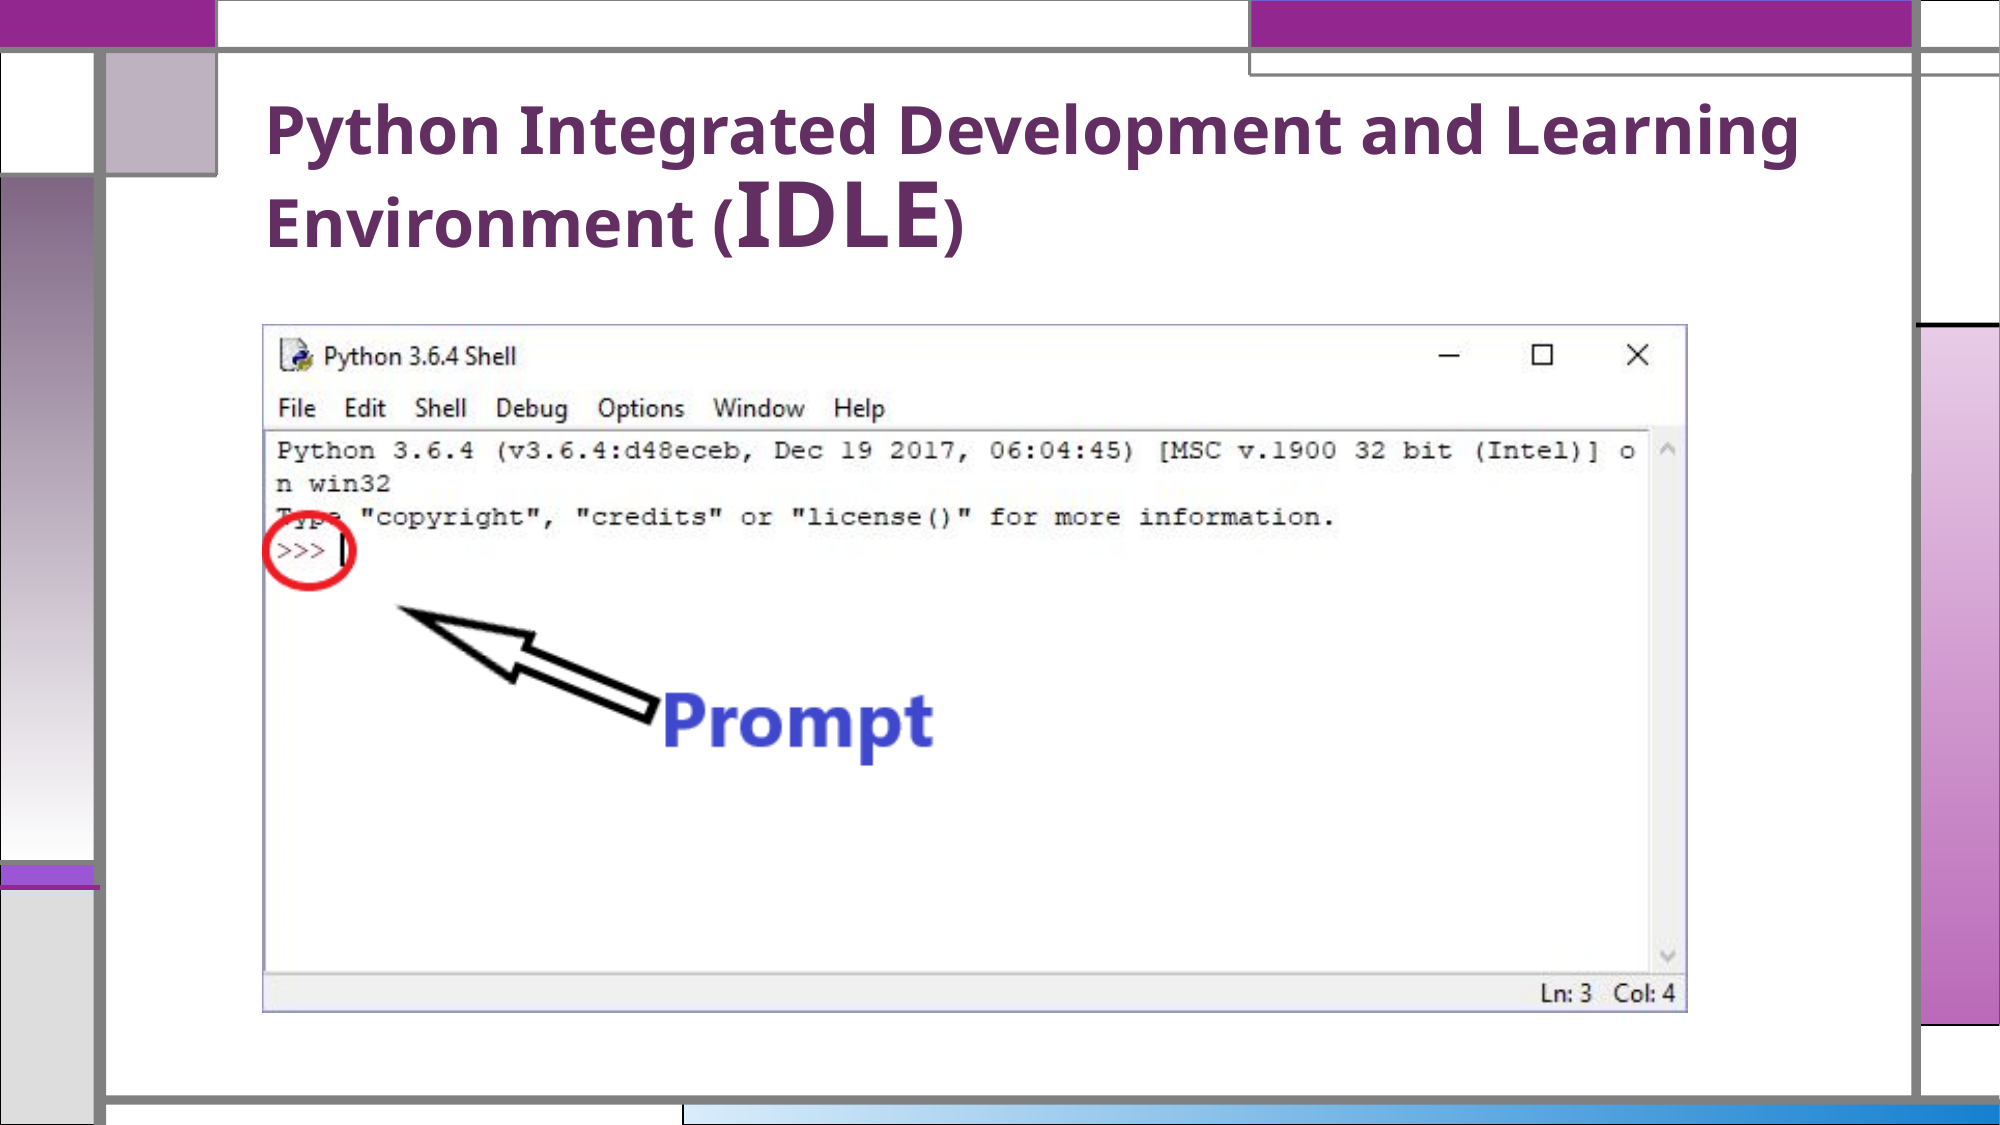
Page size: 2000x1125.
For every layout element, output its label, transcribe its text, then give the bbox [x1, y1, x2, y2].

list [262, 324, 1688, 1013]
title Python Integrated Development and Learning Environment (IDLE) [249, 87, 1825, 275]
